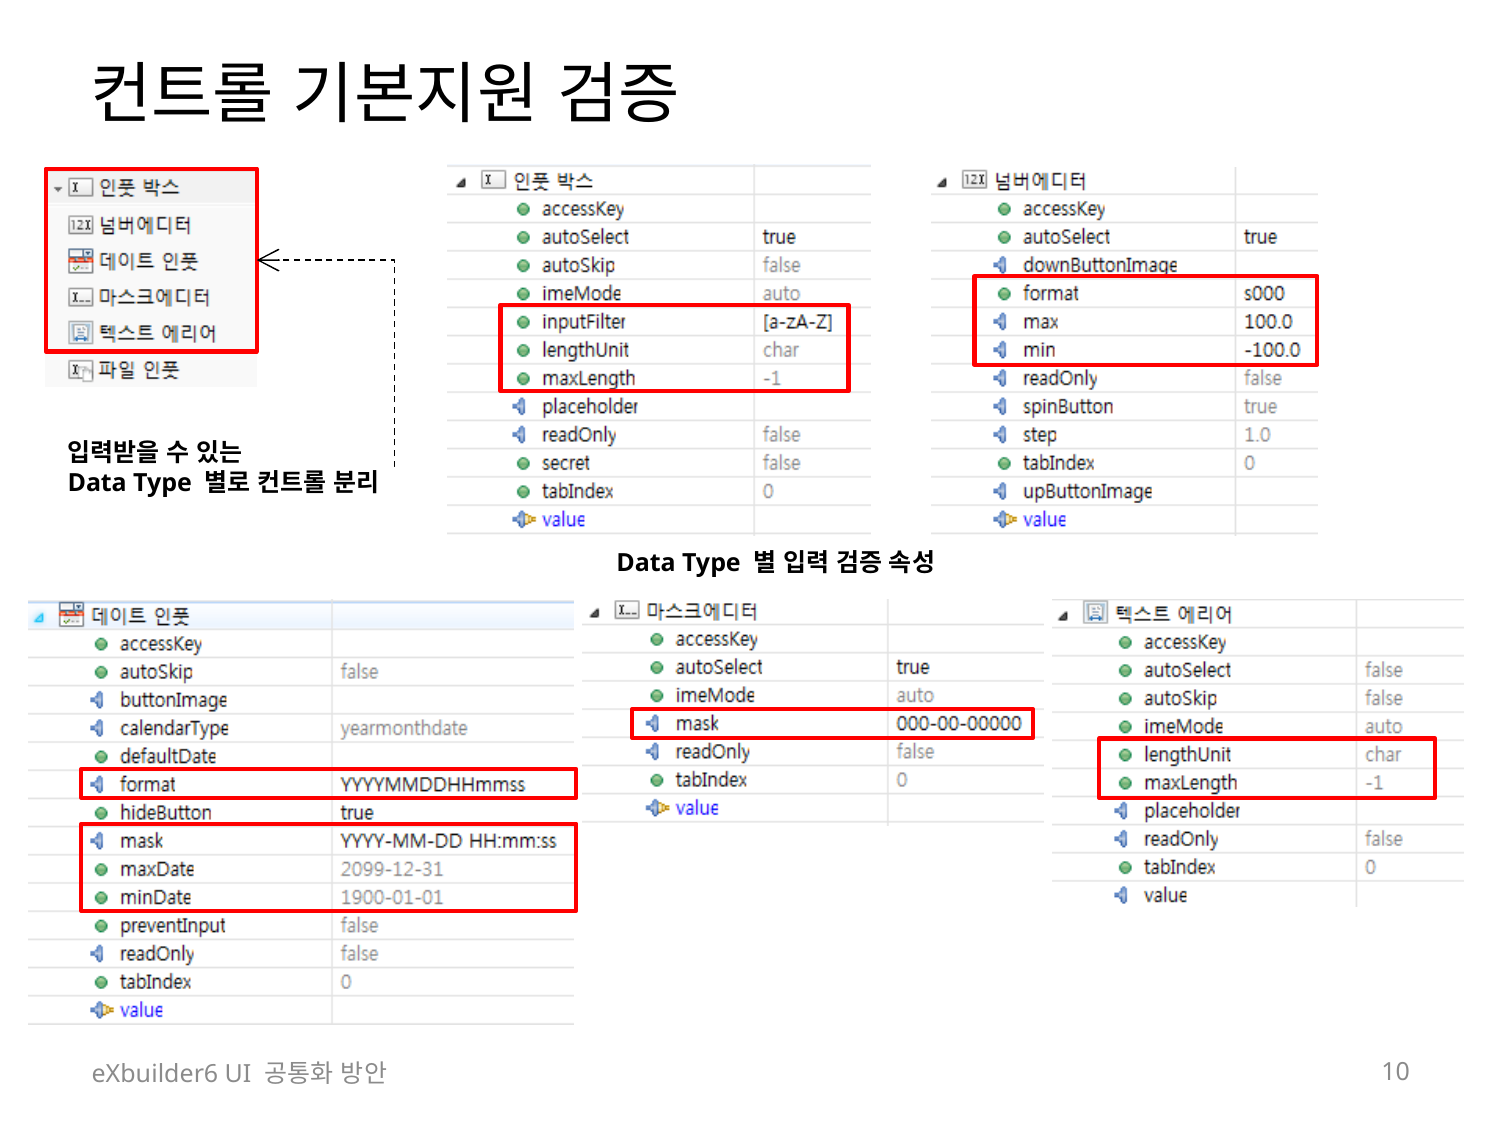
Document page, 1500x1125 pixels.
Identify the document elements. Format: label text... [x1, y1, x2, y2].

picture [28, 598, 574, 1025]
picture [931, 167, 1318, 536]
slide_number 10 [1074, 1042, 1425, 1103]
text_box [256, 259, 402, 468]
picture [582, 598, 1044, 826]
picture [1052, 598, 1464, 908]
picture [447, 164, 872, 536]
picture [45, 167, 257, 387]
title 컨트롤 기본지원 검증 [75, 45, 1425, 138]
footer eXbuilder6 UI 공통화 방안 [76, 1042, 988, 1103]
text_box 입력받을 수 있는 Data Type 별로 컨트롤 분리 [52, 429, 395, 504]
text_box Data Type 별 입력 검증 속성 [601, 538, 951, 584]
